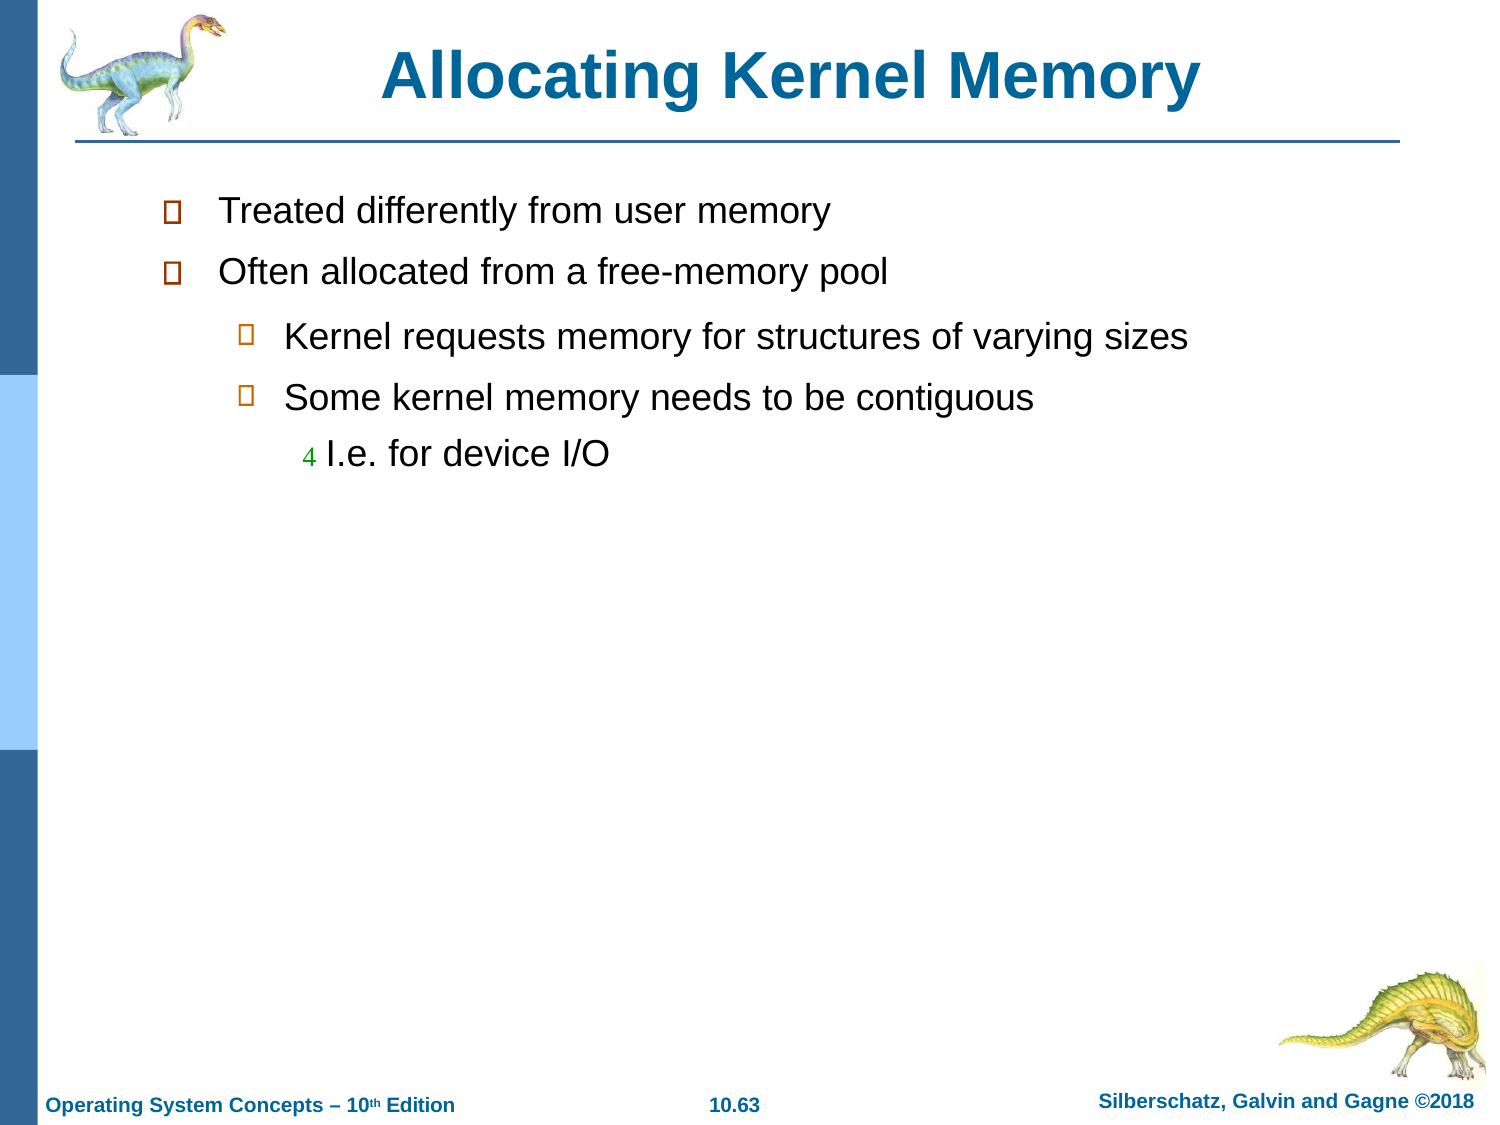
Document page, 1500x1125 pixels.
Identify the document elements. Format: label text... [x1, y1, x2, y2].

picture [1275, 959, 1486, 1090]
text_box Treated differently from user memory Often allocated from a free-memory pool Kernel requests memory for structures of varying sizes Some kernel memory needs to be contiguous  I.e. for device I/O [216, 168, 1192, 474]
slide_number 10.10 [707, 1091, 770, 1125]
picture [58, 11, 228, 145]
picture [161, 187, 206, 233]
picture [236, 312, 276, 354]
picture [236, 373, 276, 415]
title Allocating Kernel Memory [218, 21, 1484, 220]
slide_number Silberschatz, Galvin and Gagne ©2018 [1096, 1087, 1478, 1125]
footer Operating System Concepts – 10th Edition [17, 1091, 462, 1125]
picture [161, 247, 206, 294]
